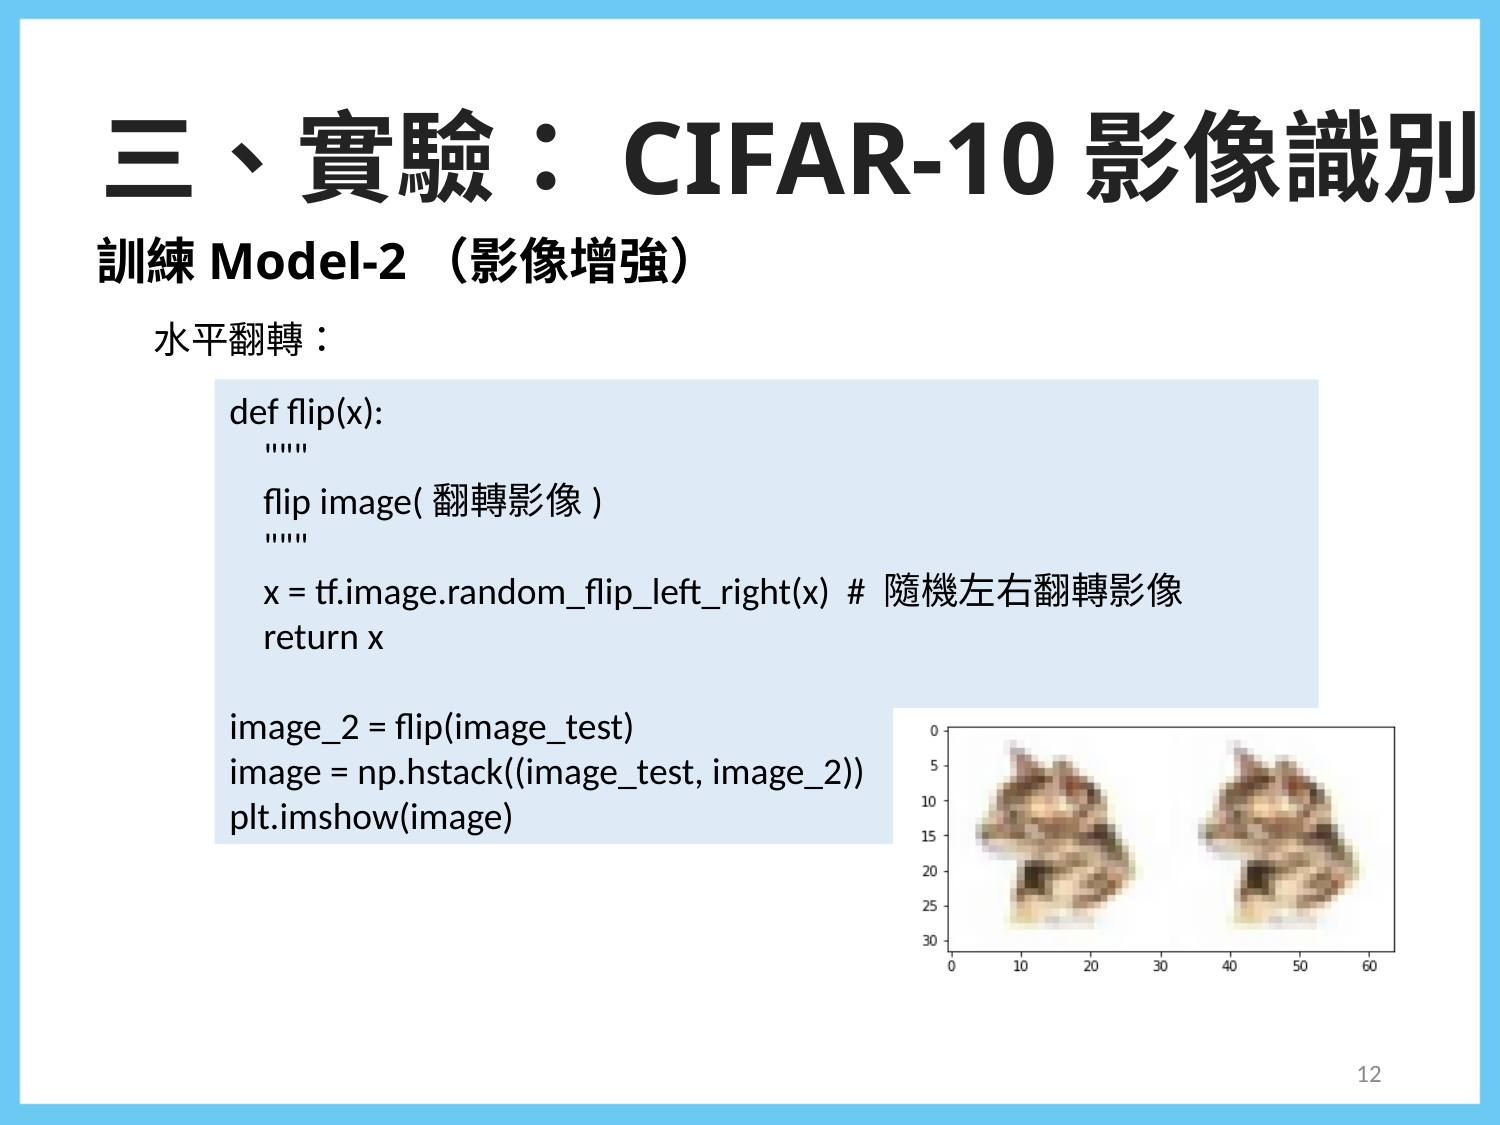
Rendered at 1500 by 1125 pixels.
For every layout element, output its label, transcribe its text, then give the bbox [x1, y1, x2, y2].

text_box 三、實驗：CIFAR-10影像識別 [85, 75, 1500, 223]
text_box def flip(x): """ flip image(翻轉影像) """ x = tf.image.random_flip_left_right(x) # 隨機左右翻轉影像 return x image_2 = flip(image_test) image = np.hstack((image_test, image_2)) plt.imshow(image) [214, 379, 1319, 845]
text_box 訓練Model-2（影像增強） [81, 222, 735, 297]
text_box 水平翻轉： [139, 308, 357, 369]
picture [0, 0, 1500, 1125]
slide_number 12 [1059, 1042, 1397, 1103]
